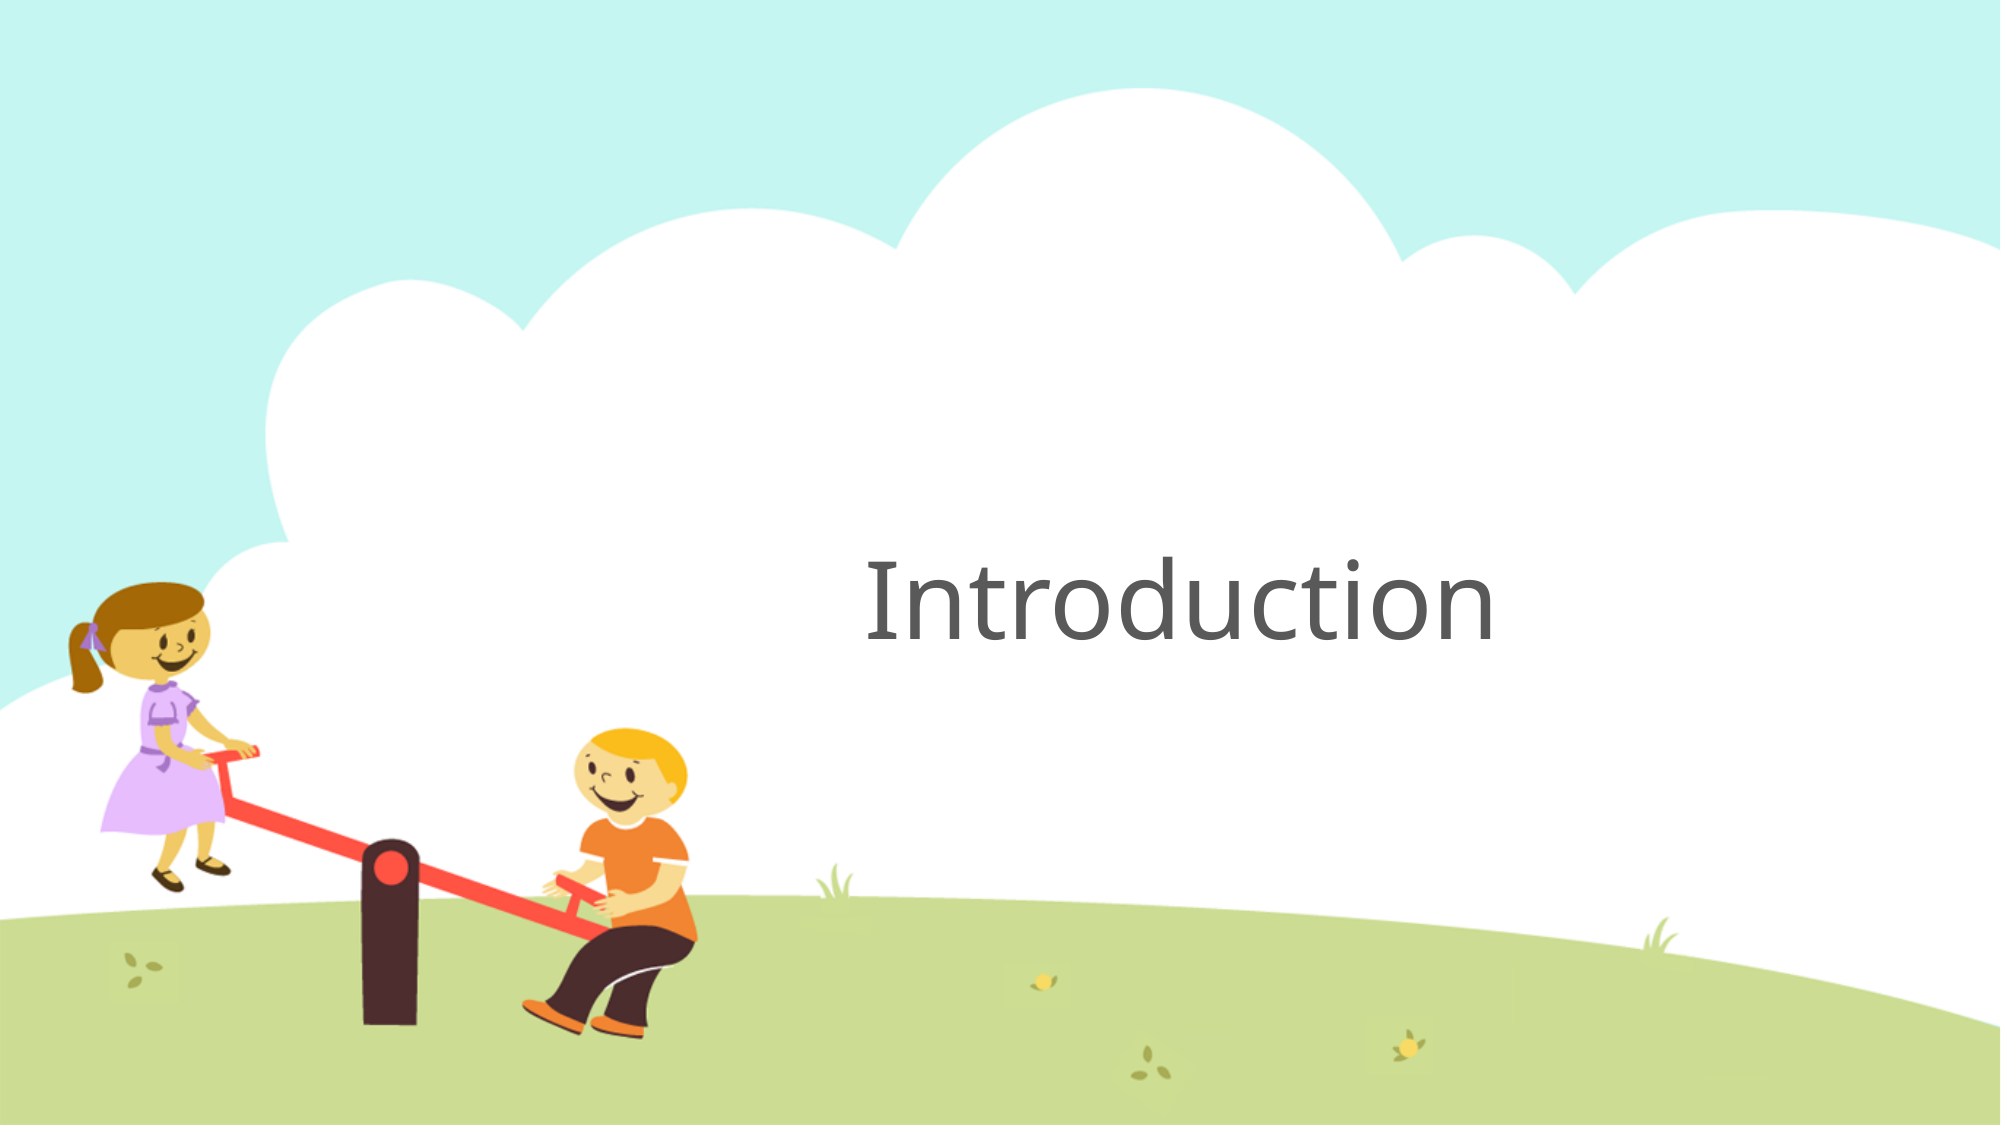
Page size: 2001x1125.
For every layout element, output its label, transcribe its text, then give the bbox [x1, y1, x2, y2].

picture [0, 0, 2001, 1125]
title Introduction [849, 262, 1900, 671]
